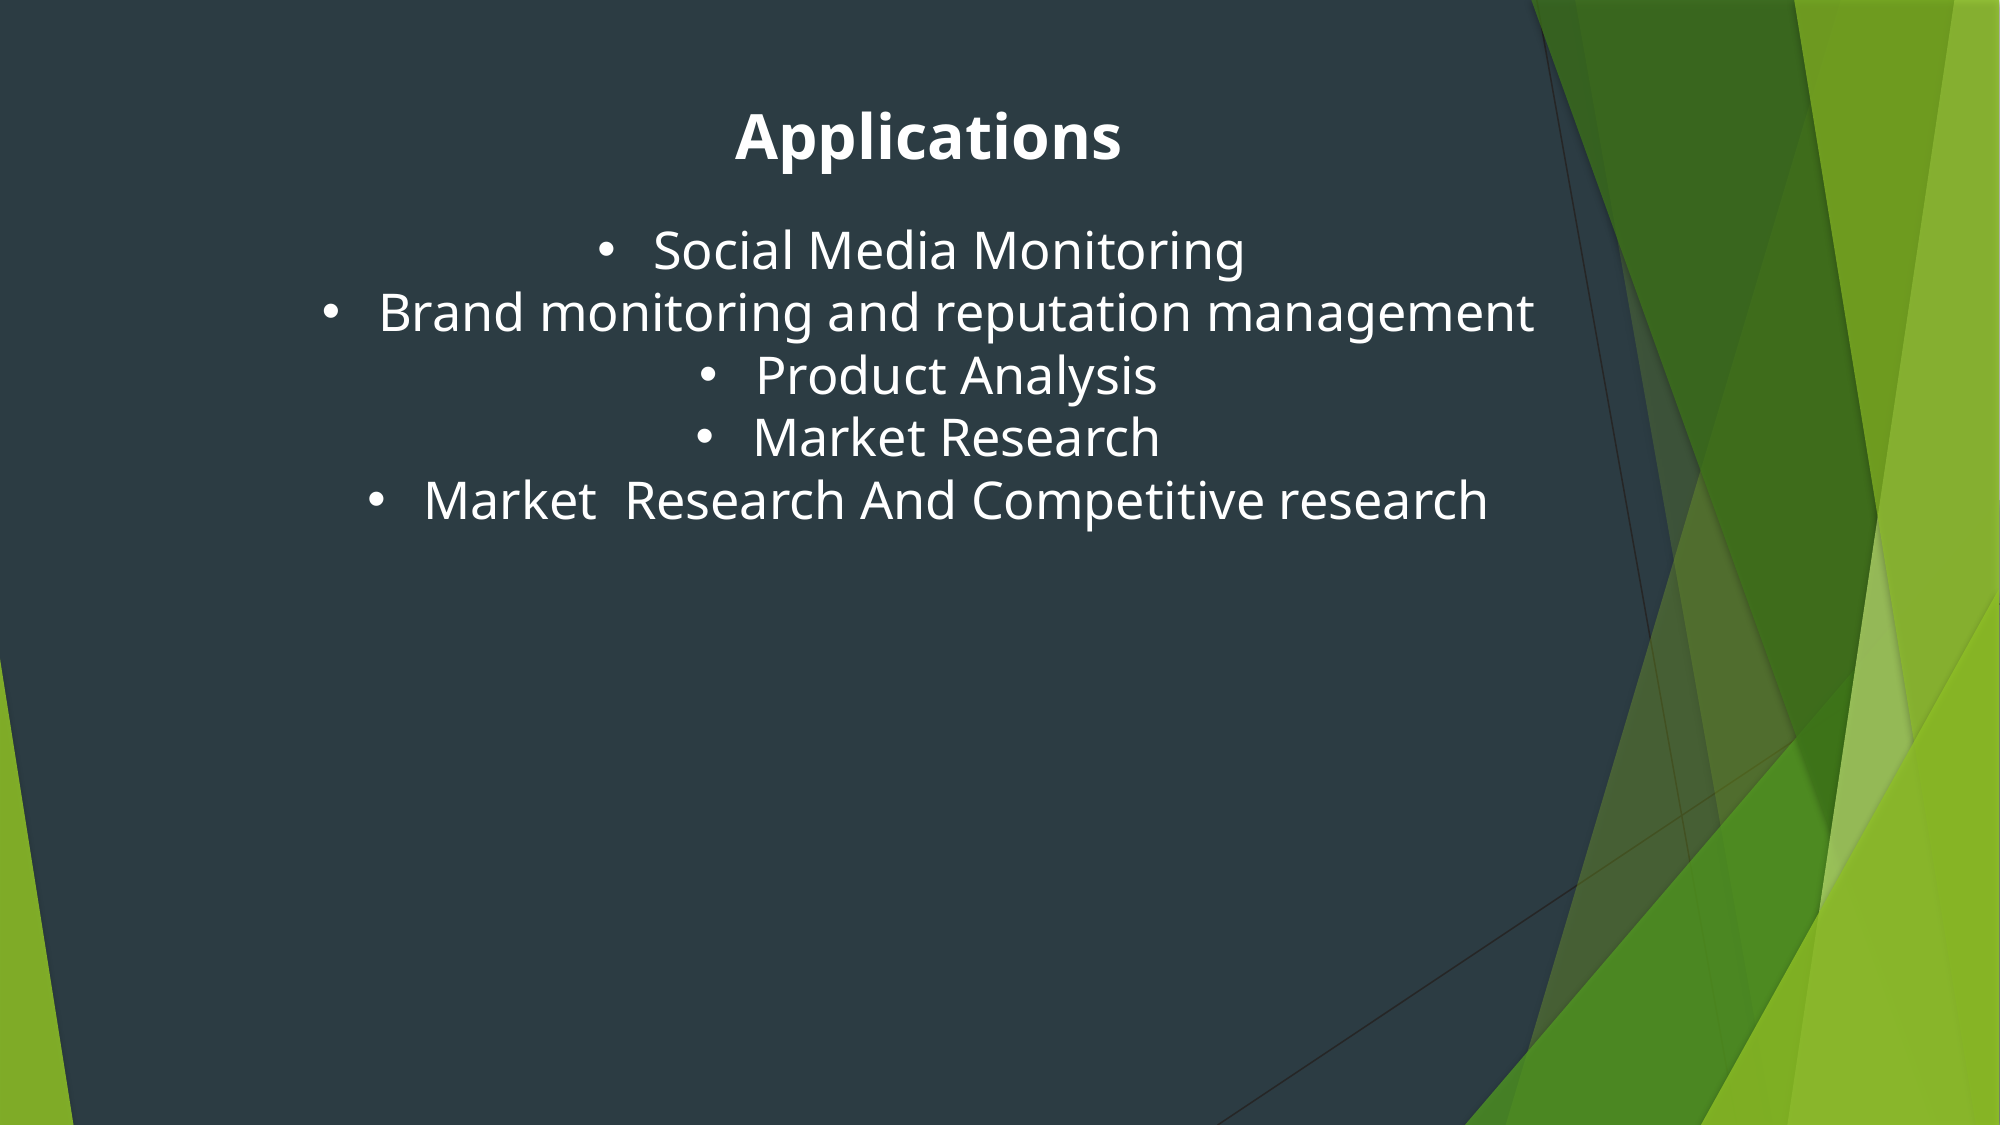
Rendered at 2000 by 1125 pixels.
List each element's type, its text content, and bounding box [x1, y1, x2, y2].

text_box Applications Social Media Monitoring Brand monitoring and reputation management Product Analysis Market Research Market Research And Competitive research [113, 90, 1744, 538]
